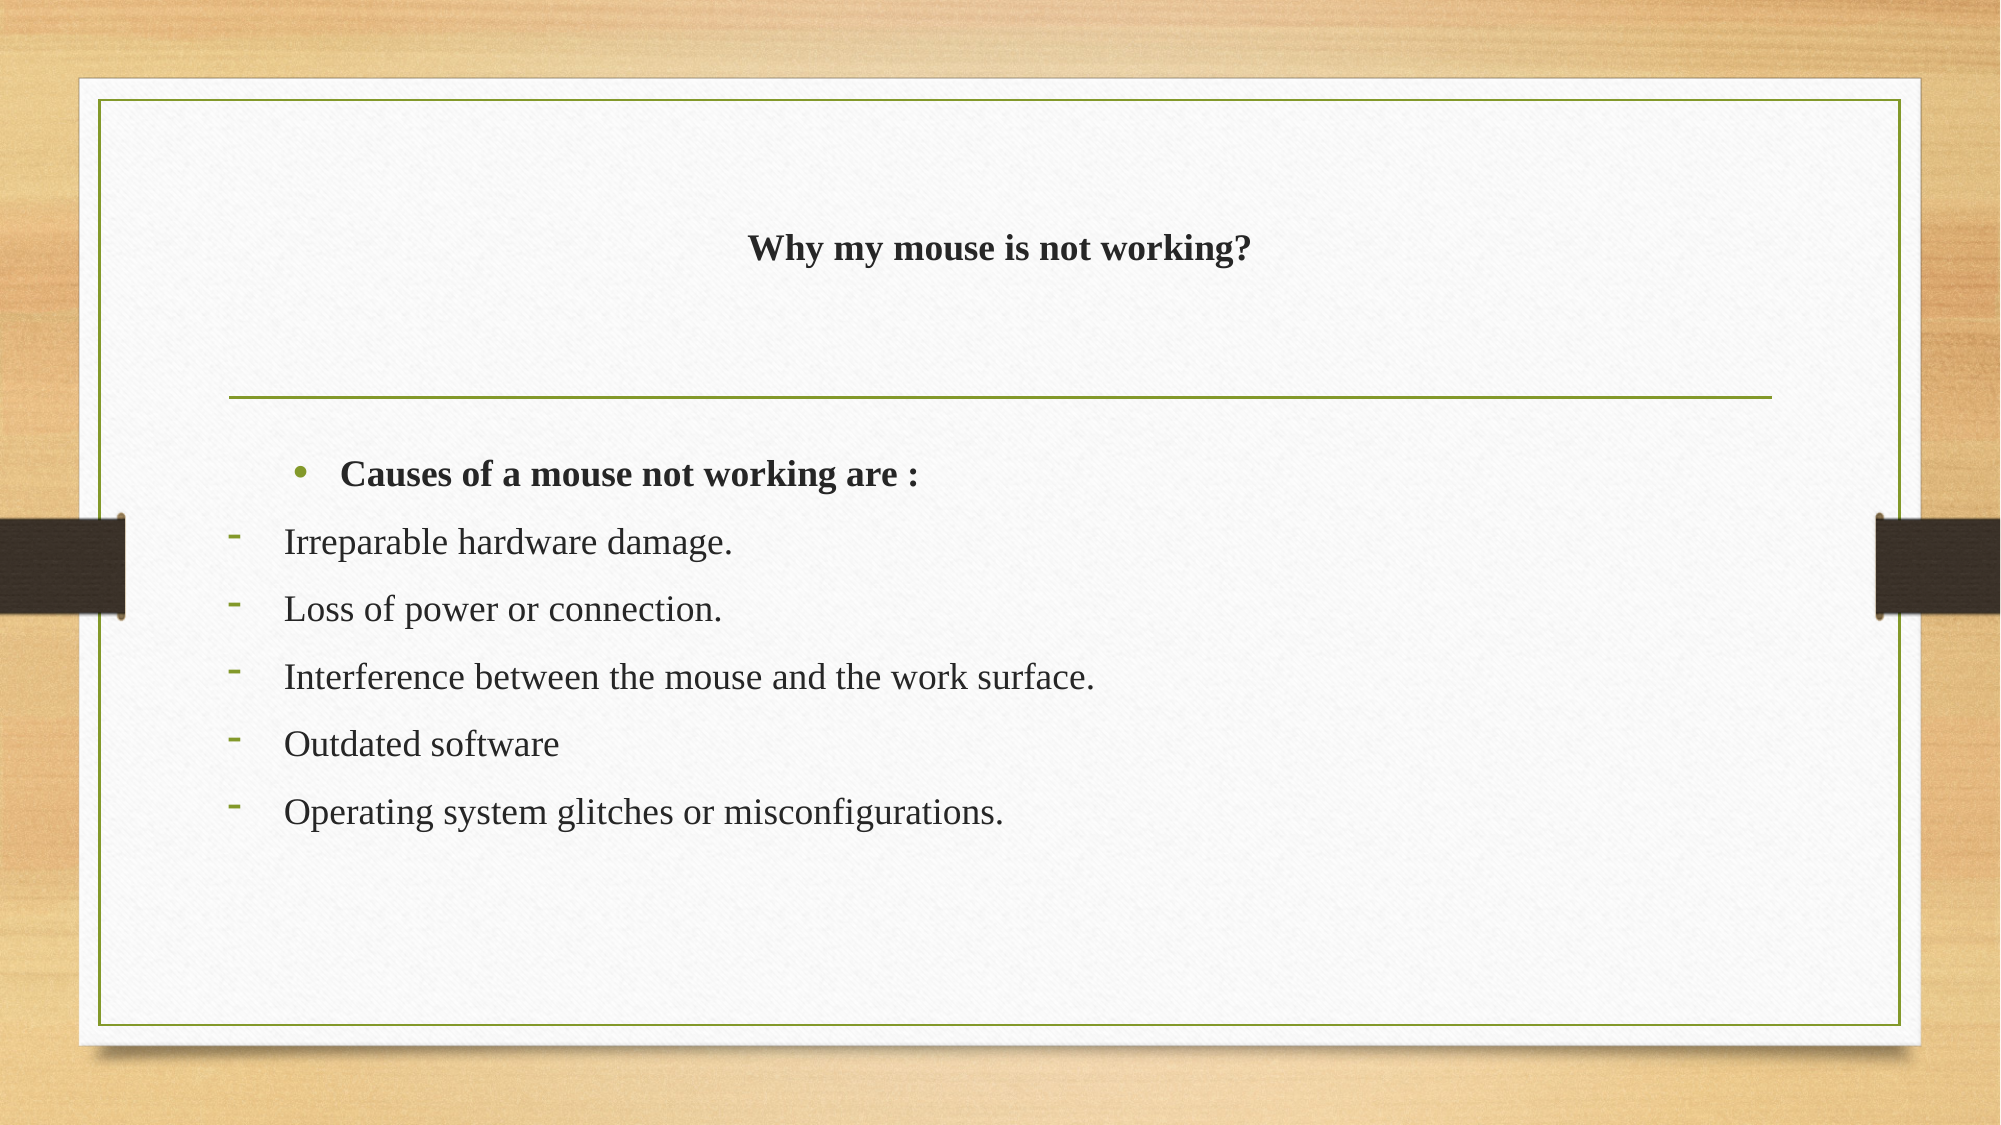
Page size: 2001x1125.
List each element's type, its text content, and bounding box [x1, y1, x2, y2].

title Why my mouse is not working? [212, 161, 1788, 375]
list Causes of a mouse not working are : Irreparable hardware damage. Loss of power or connection. Interference between the mouse and the work surface. Outdated software Operating system glitches or misconfigurations. [212, 419, 1788, 964]
picture [0, 0, 2001, 1125]
